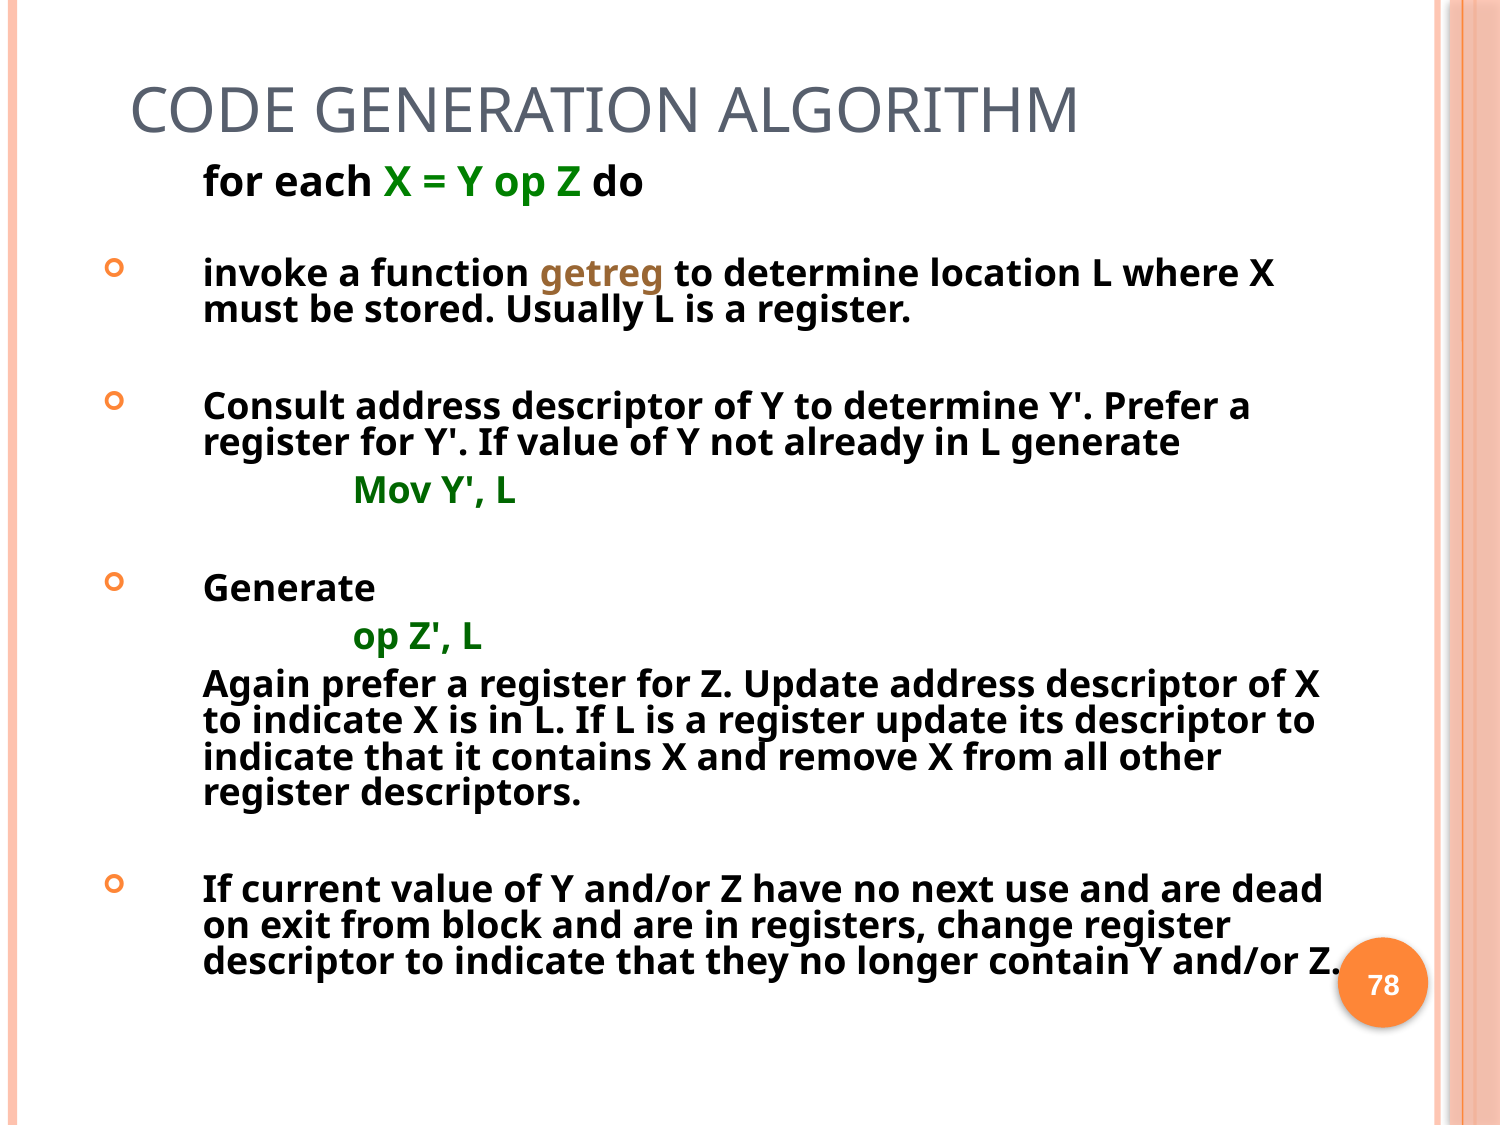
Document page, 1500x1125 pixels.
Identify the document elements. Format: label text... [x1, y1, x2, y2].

title Code Generation Algorithm [114, 0, 1390, 153]
slide_number 78 [1363, 940, 1434, 1026]
list for each X = Y op Z do invoke a function getreg to determine location L where X must be stored. Usually L is a register. Consult address descriptor of Y to determine Y'. Prefer a register for Y'. If value of Y not already in L generate Mov Y', L Generate op Z', L Again prefer a register for Z. Update address descriptor of X to indicate X is in L. If L is a register update its descriptor to indicate that it contains X and remove X from all other register descriptors. If current value of Y and/or Z have no next use and are dead on exit from block and are in registers, change register descriptor to indicate that they no longer contain Y and/or Z. [87, 157, 1363, 1045]
